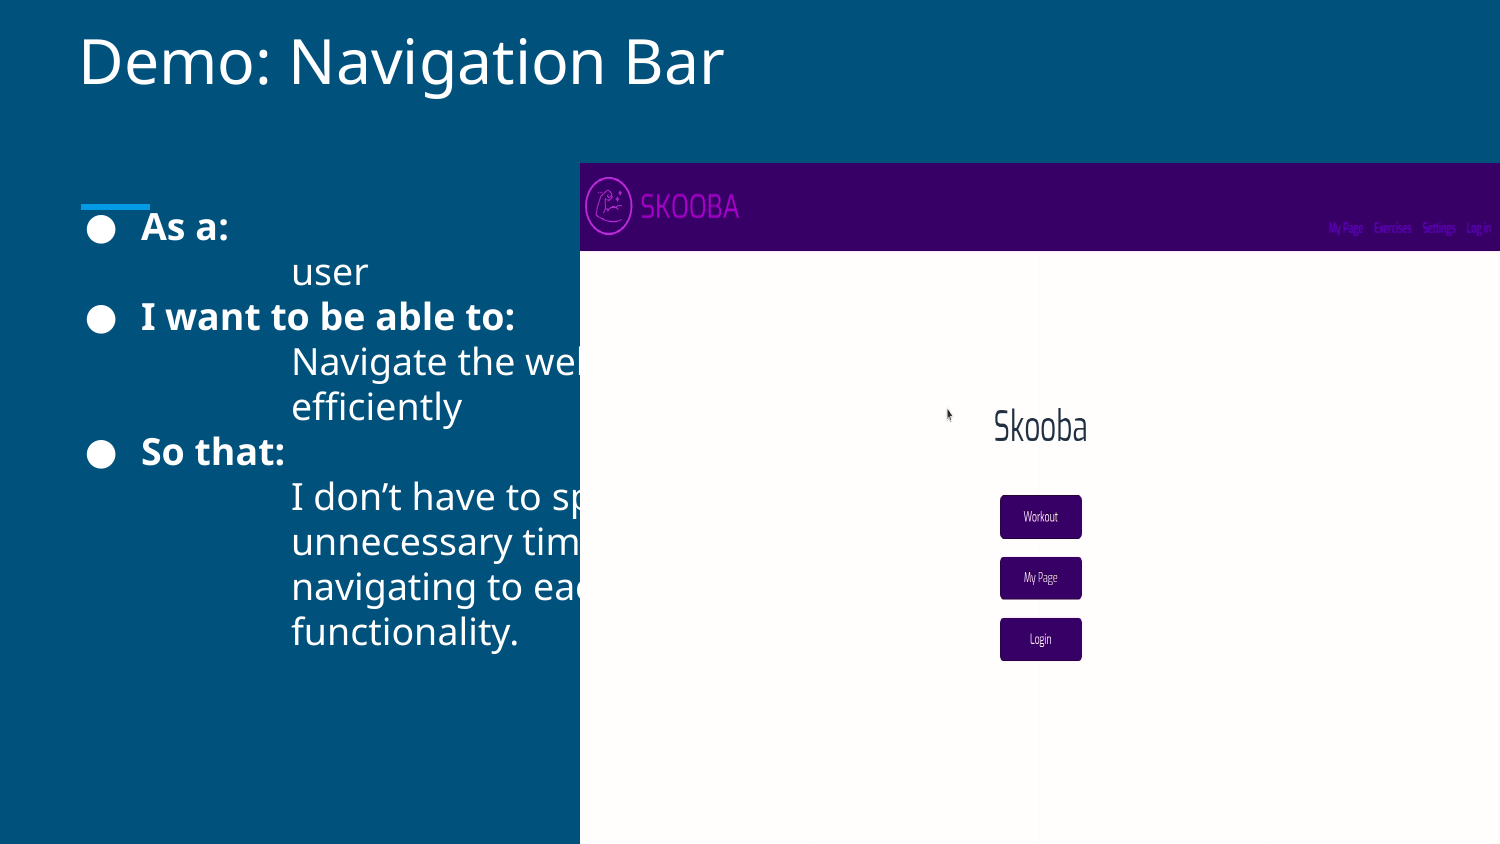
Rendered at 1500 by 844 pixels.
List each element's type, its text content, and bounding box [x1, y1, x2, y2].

title Demo: Navigation Bar [63, 0, 1437, 113]
picture [580, 164, 1500, 844]
list As a: user I want to be able to: Navigate the website efficiently So that: I don’t have to spend unnecessary time navigating to each functionality. [51, 187, 575, 750]
